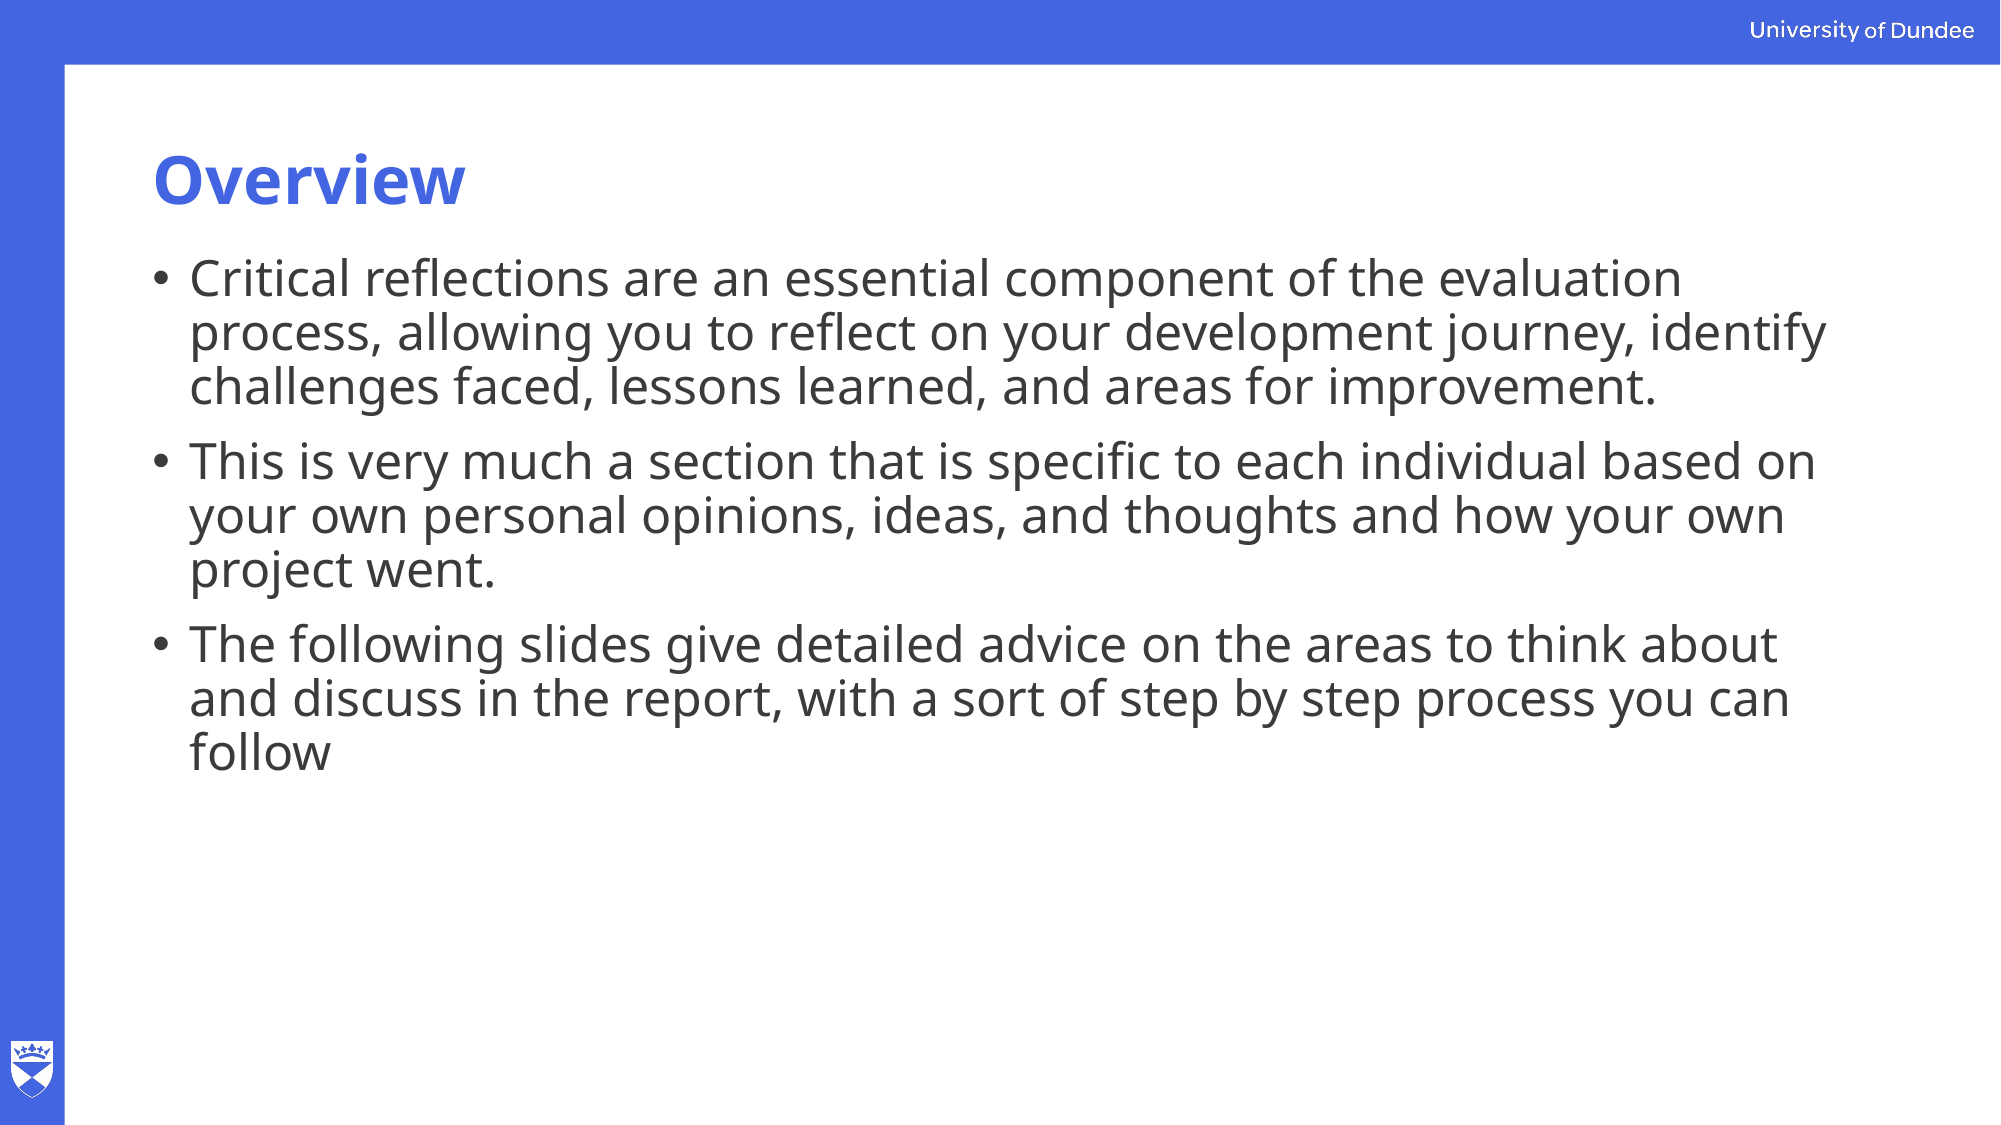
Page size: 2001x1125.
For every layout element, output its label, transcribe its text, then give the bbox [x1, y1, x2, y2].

title Overview [137, 127, 1863, 238]
list Critical reflections are an essential component of the evaluation process, allowing you to reflect on your development journey, identify challenges faced, lessons learned, and areas for improvement. This is very much a section that is specific to each individual based on your own personal opinions, ideas, and thoughts and how your own project went. The following slides give detailed advice on the areas to think about and discuss in the report, with a sort of step by step process you can follow [137, 246, 1863, 961]
picture [1751, 20, 1974, 42]
picture [11, 1041, 53, 1098]
